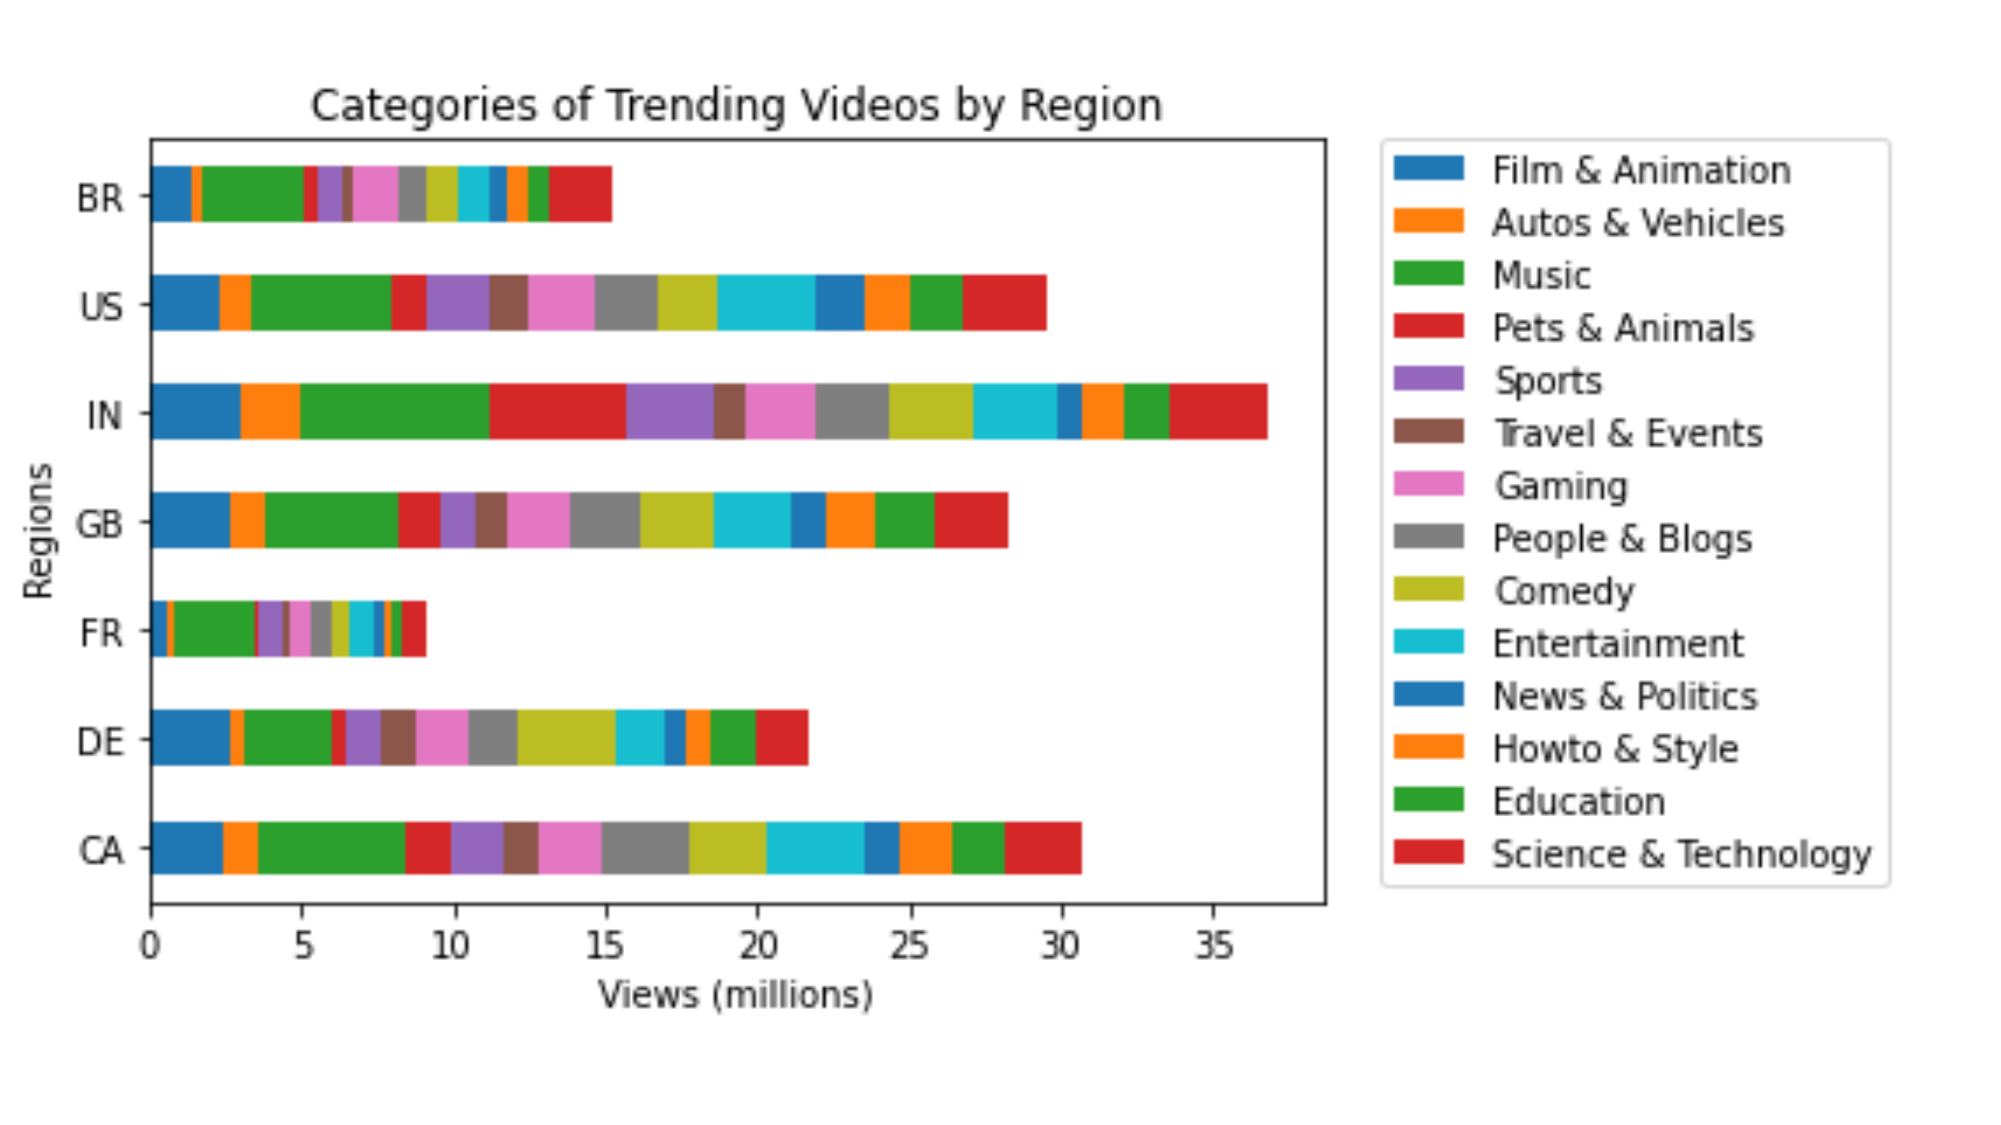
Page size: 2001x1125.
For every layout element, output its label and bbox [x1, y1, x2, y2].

list [0, 61, 1915, 1038]
